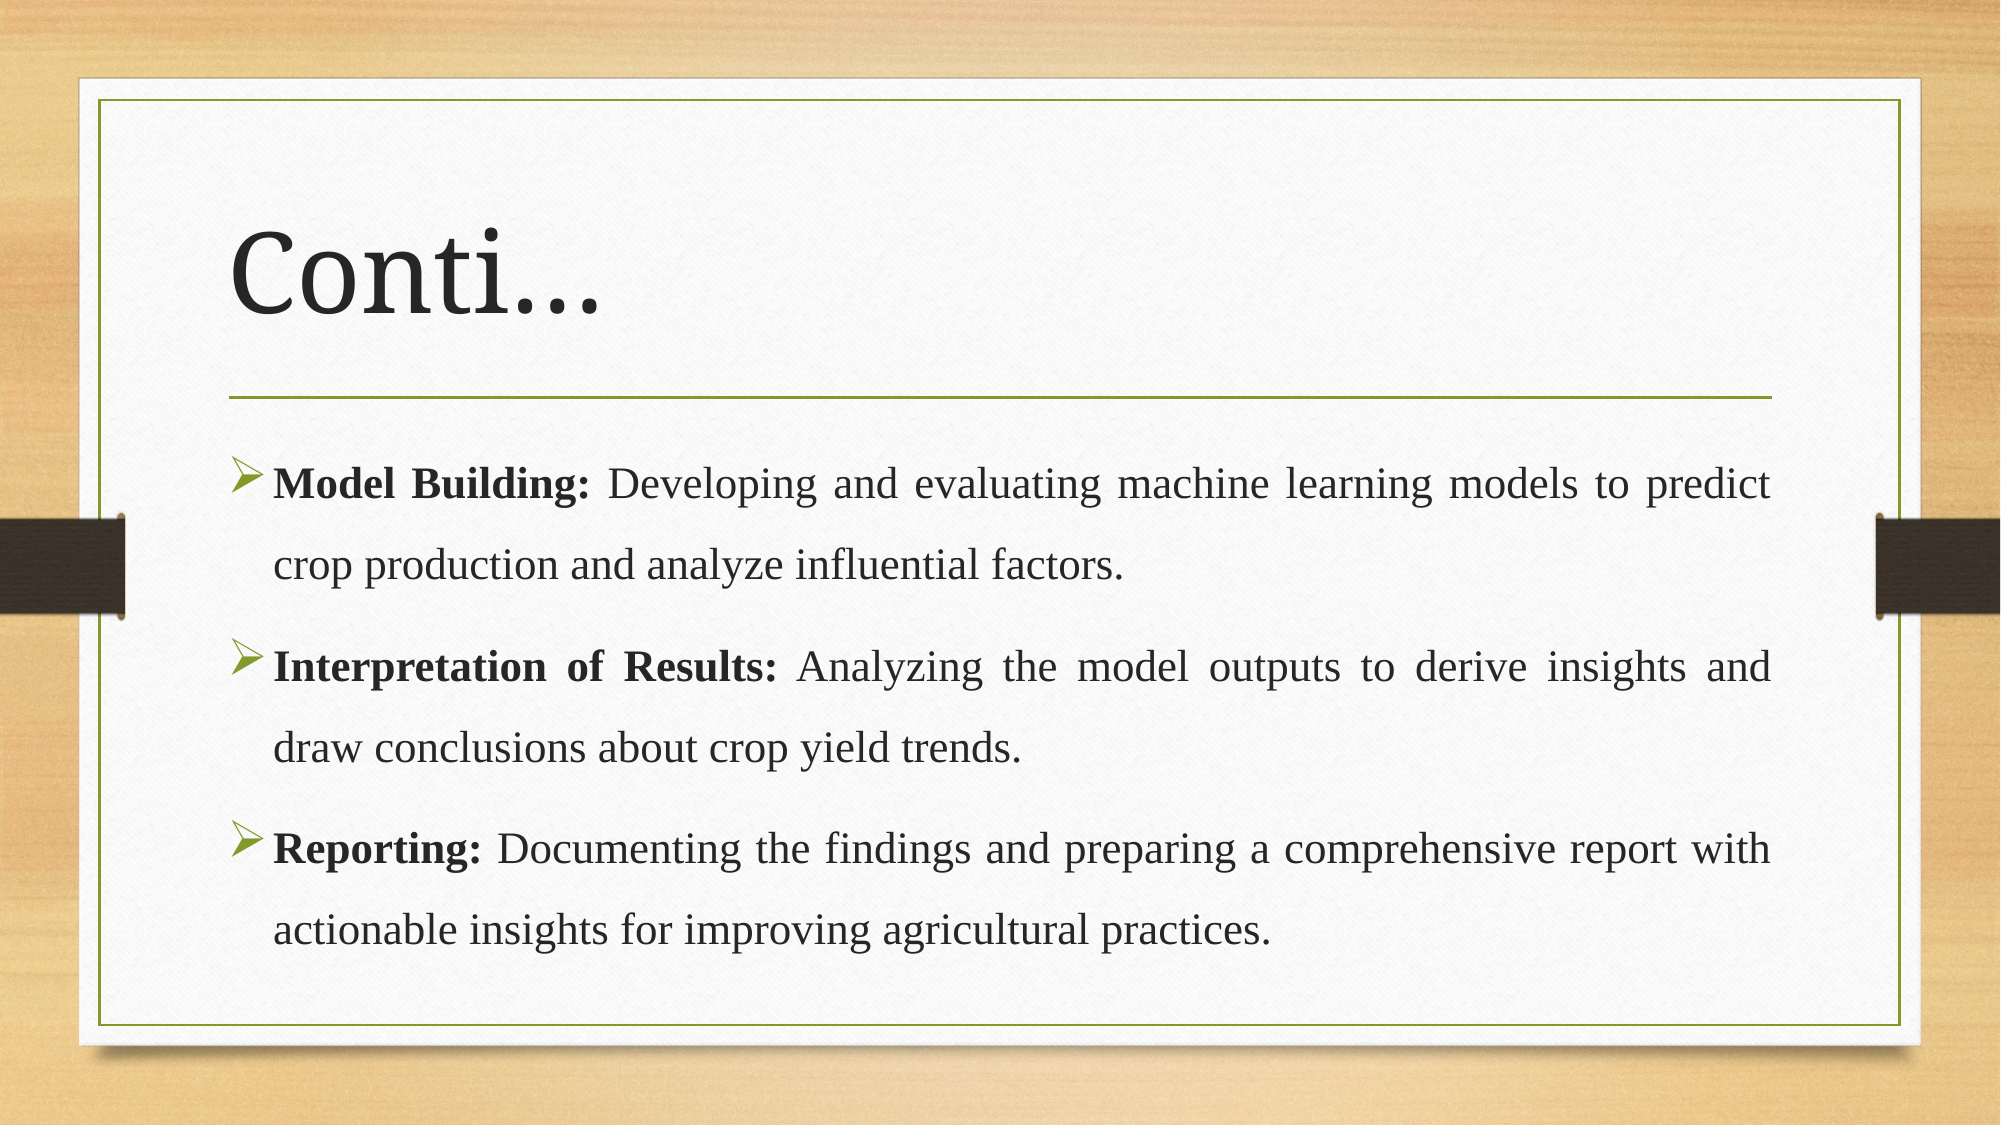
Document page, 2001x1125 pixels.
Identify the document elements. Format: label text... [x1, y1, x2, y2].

title Conti… [212, 161, 1788, 375]
list Model Building: Developing and evaluating machine learning models to predict crop production and analyze influential factors. Interpretation of Results: Analyzing the model outputs to derive insights and draw conclusions about crop yield trends. Reporting: Documenting the findings and preparing a comprehensive report with actionable insights for improving agricultural practices. [212, 419, 1788, 964]
picture [0, 0, 2001, 1125]
